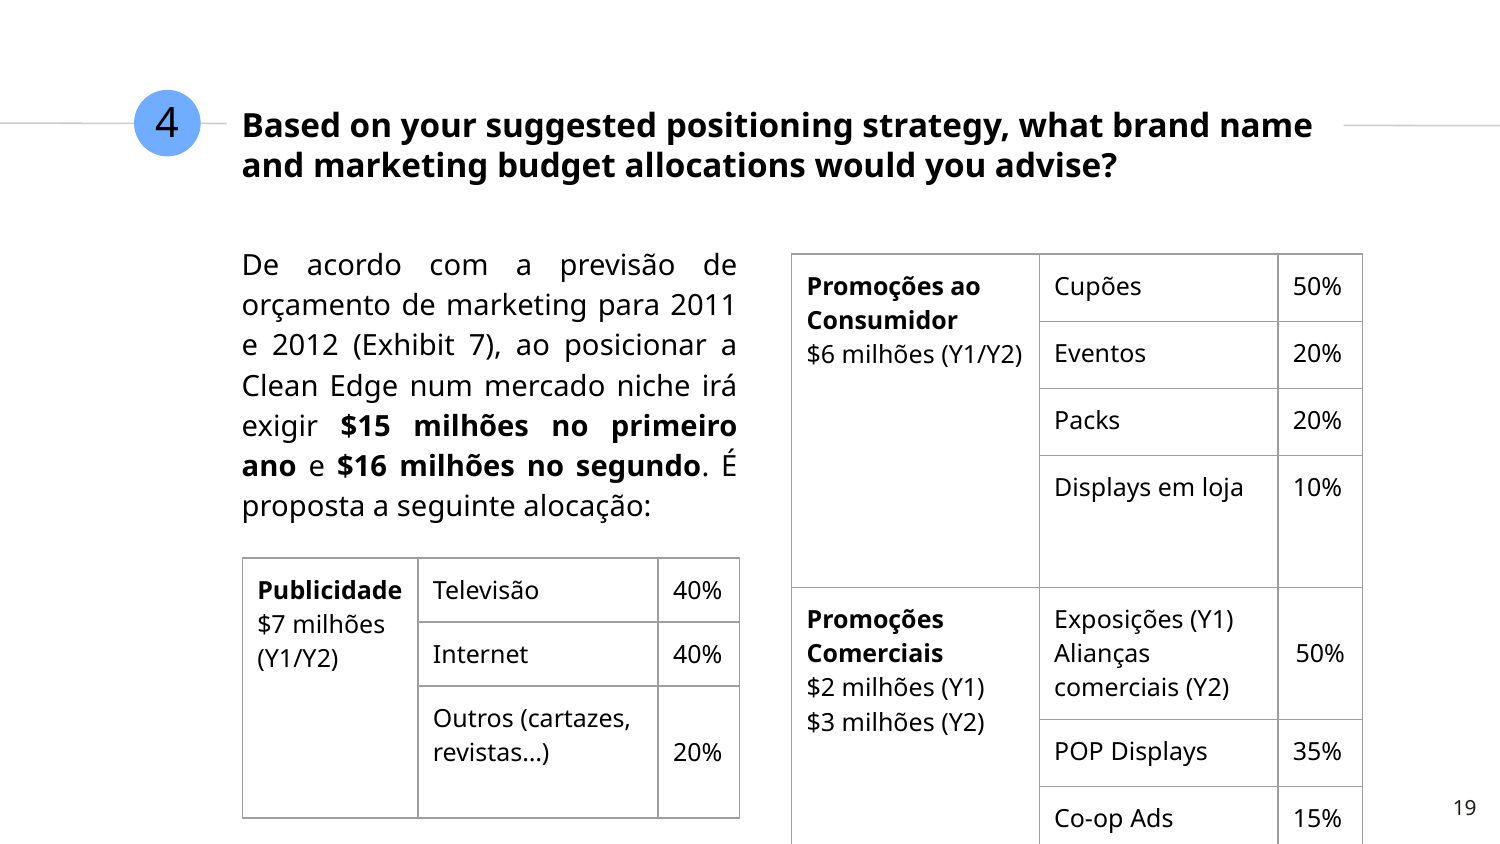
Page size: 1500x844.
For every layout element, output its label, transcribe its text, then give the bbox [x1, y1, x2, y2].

table_cell 15% [1279, 787, 1362, 844]
table_header 50% [1279, 255, 1362, 321]
table_cell Packs [1040, 389, 1277, 455]
text_box 4 [136, 88, 199, 154]
table_header Promoções ao Consumidor $6 milhões (Y1/Y2) [792, 255, 1039, 587]
table_cell Promoções Comerciais $2 milhões (Y1) $3 milhões (Y2) [792, 588, 1039, 844]
table_cell Exposições (Y1) Alianças comerciais (Y2) [1040, 588, 1277, 719]
table_cell 10% [1279, 456, 1362, 587]
table_cell Displays em loja [1040, 456, 1277, 587]
title Based on your suggested positioning strategy, what brand name and marketing budget allocations would you advise? [226, 88, 1344, 199]
table_cell Co-op Ads [1040, 787, 1277, 844]
list De acordo com a previsão de orçamento de marketing para 2011 e 2012 (Exhibit 7), ao posicionar a Clean Edge num mercado niche irá exigir $15 milhões no primeiro ano e $16 milhões no segundo. É proposta a seguinte alocação: [226, 226, 753, 531]
slide_number ‹#› [1401, 779, 1492, 844]
table_cell POP Displays [1040, 720, 1277, 786]
table_header Publicidade $7 milhões (Y1/Y2) [243, 559, 417, 817]
table_cell 20% [1279, 322, 1362, 388]
table_header Cupões [1040, 255, 1277, 321]
table_cell 35% [1279, 720, 1362, 786]
table_header Televisão [419, 559, 657, 621]
table_cell Internet [419, 623, 657, 685]
table_header 40% [659, 559, 739, 621]
table_cell 20% [1279, 389, 1362, 455]
table_cell 40% [659, 623, 739, 685]
table_cell Outros (cartazes, revistas…) [419, 687, 657, 817]
table_cell 20% [659, 687, 739, 817]
table_cell 50% [1279, 588, 1362, 719]
table_cell Eventos [1040, 322, 1277, 388]
